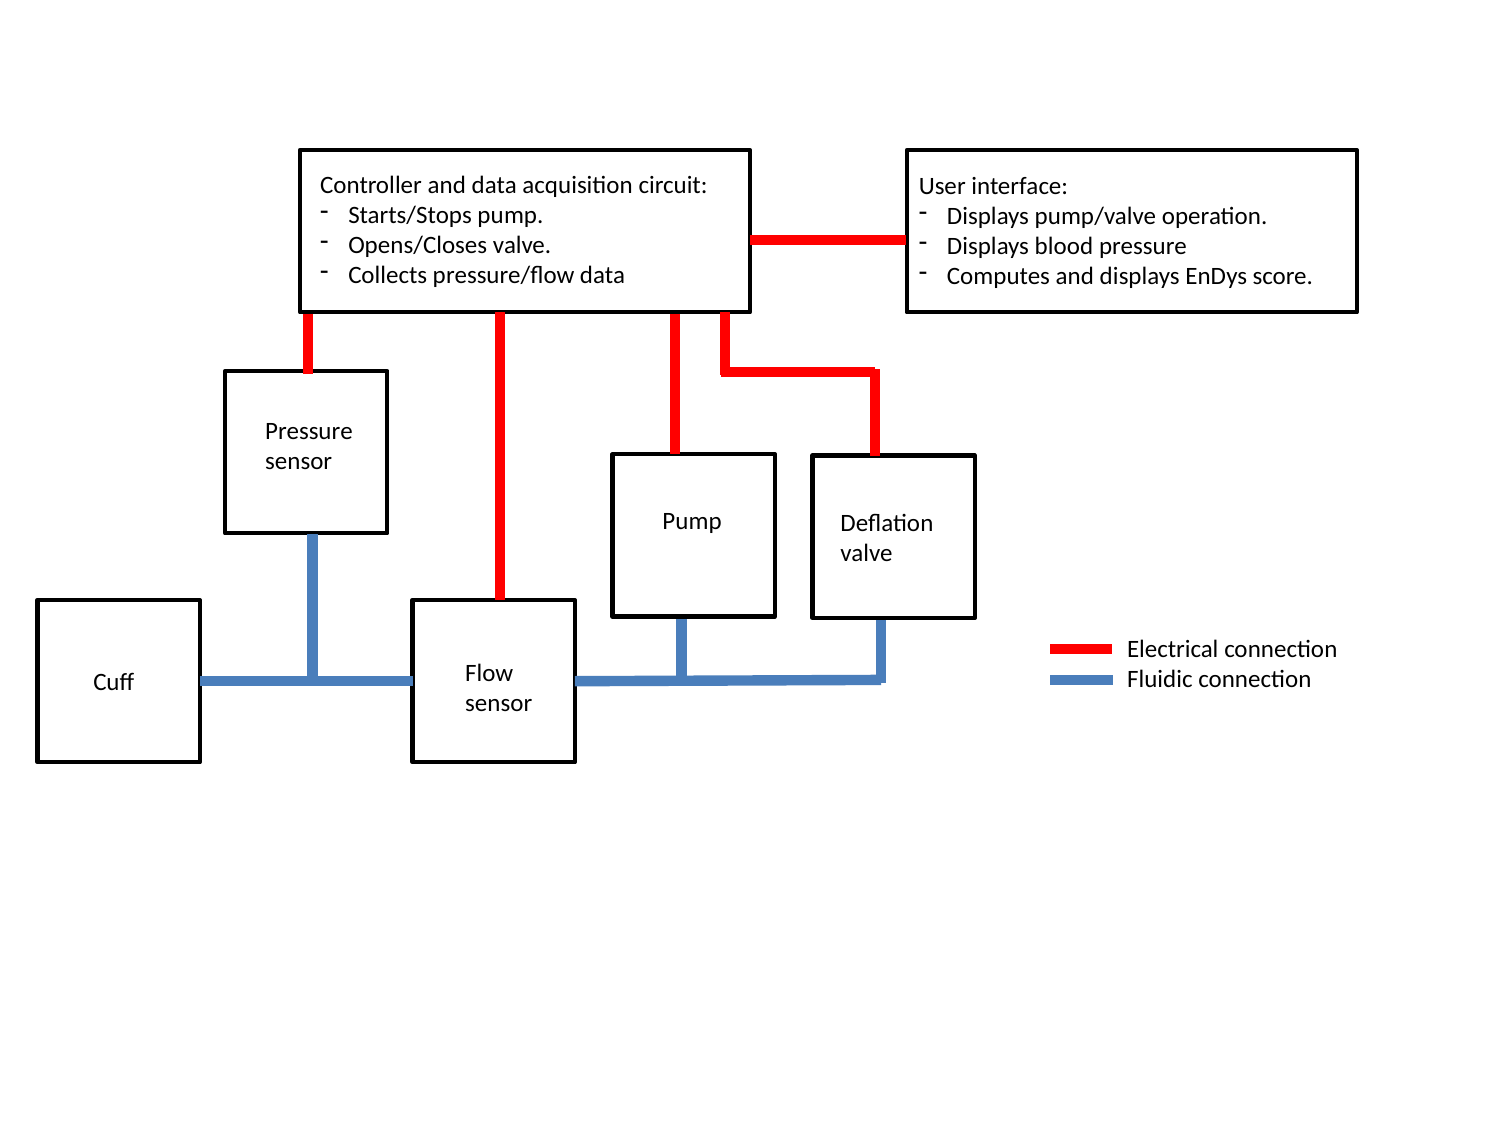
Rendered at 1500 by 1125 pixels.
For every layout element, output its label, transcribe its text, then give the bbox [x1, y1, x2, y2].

text_box Flow sensor [450, 649, 548, 724]
text_box [905, 148, 1359, 314]
text_box Deflation valve [825, 498, 955, 574]
text_box [610, 452, 777, 619]
text_box User interface: Displays pump/valve operation. Displays blood pressure Computes and displays EnDys score. [903, 162, 1342, 297]
text_box Pressure sensor [250, 407, 374, 483]
text_box [223, 369, 389, 535]
text_box [298, 148, 752, 314]
text_box Cuff [78, 658, 150, 703]
text_box Pump [647, 496, 738, 542]
text_box [810, 453, 977, 620]
text_box [410, 598, 577, 764]
text_box Controller and data acquisition circuit: Starts/Stops pump. Opens/Closes valve. Collects pressure/flow data [305, 161, 743, 297]
text_box [35, 598, 202, 764]
text_box Electrical connection Fluidic connection [1112, 624, 1361, 700]
